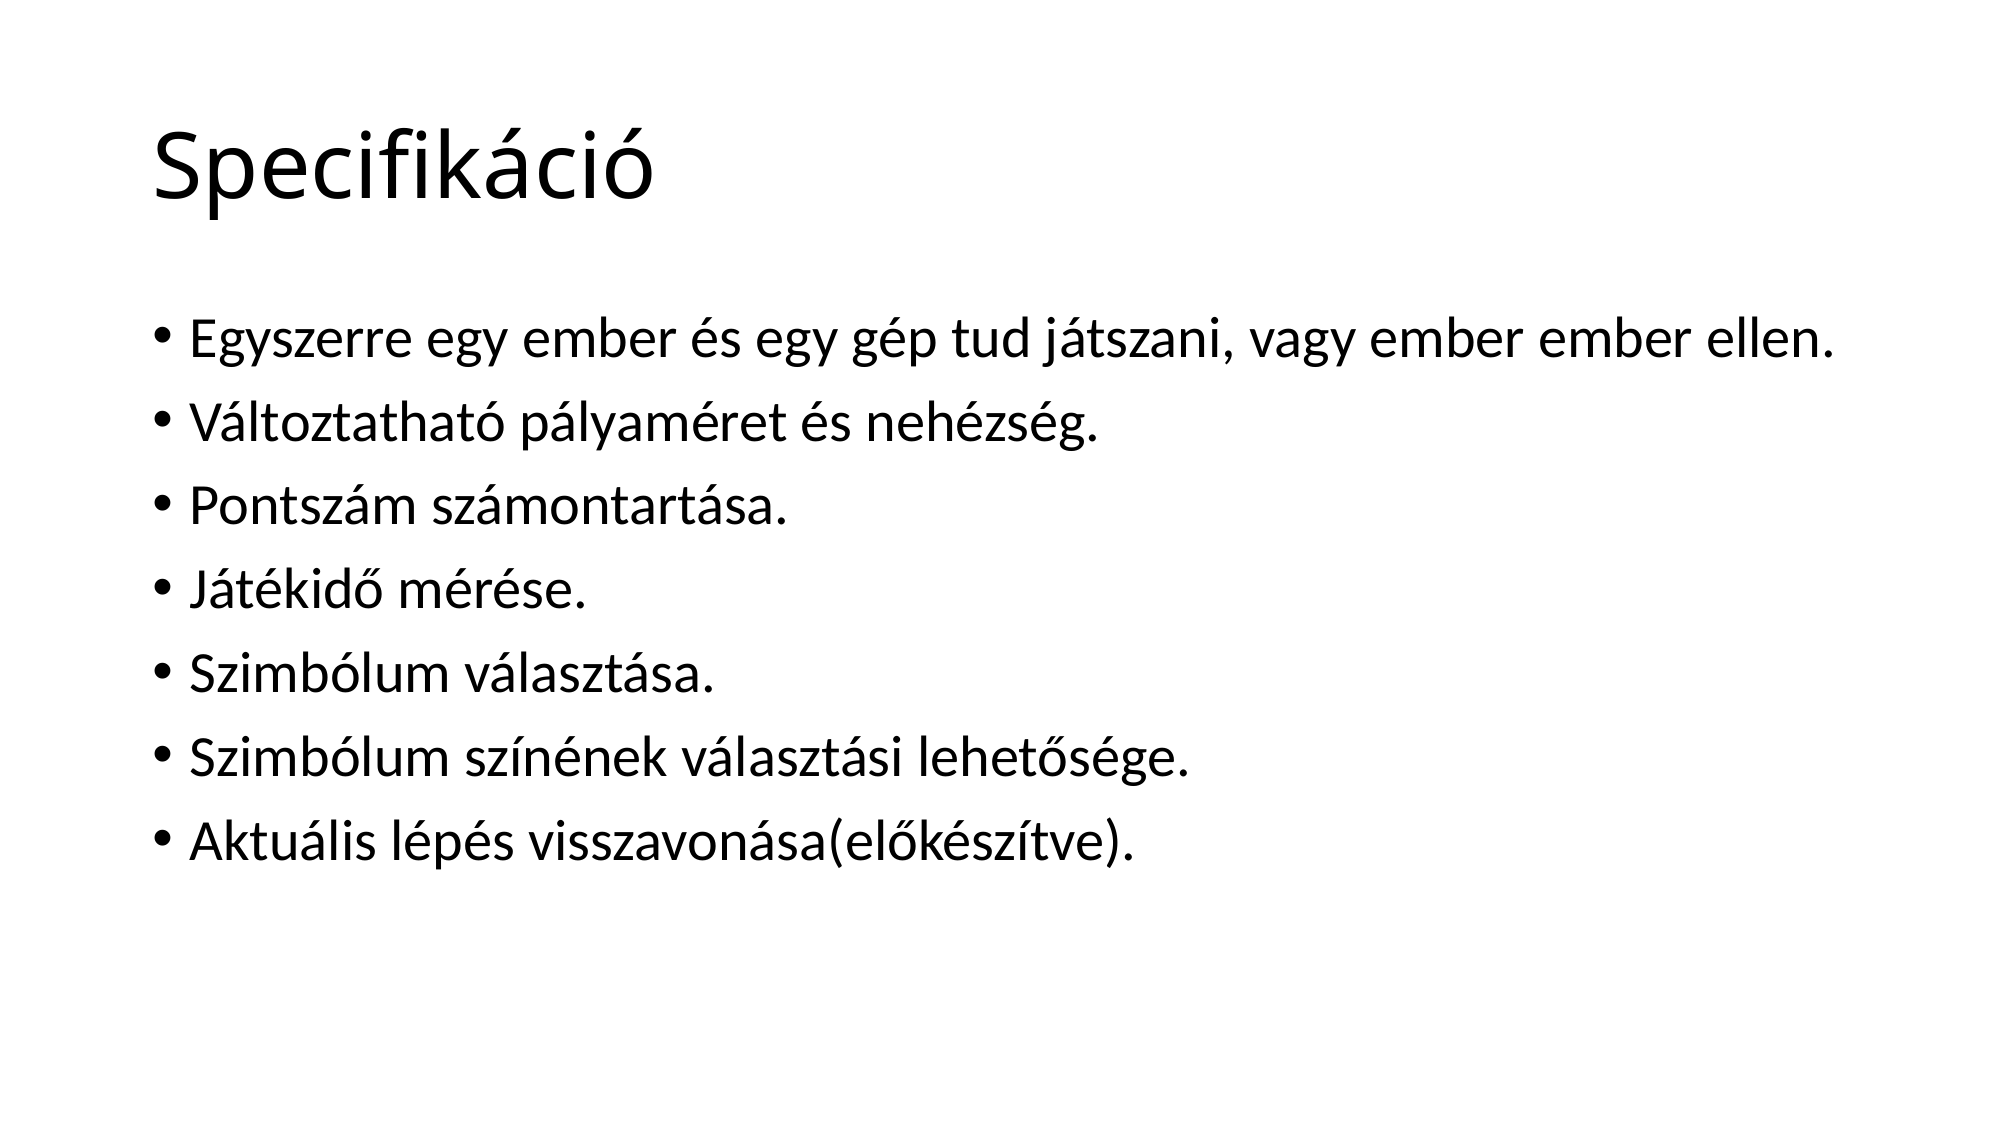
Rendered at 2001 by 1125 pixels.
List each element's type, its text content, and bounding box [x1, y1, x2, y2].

title Specifikáció [137, 59, 1863, 278]
list Egyszerre egy ember és egy gép tud játszani, vagy ember ember ellen. Változtatható pályaméret és nehézség. Pontszám számontartása. Játékidő mérése. Szimbólum választása. Szimbólum színének választási lehetősége. Aktuális lépés visszavonása(előkészítve). [137, 299, 1863, 1014]
